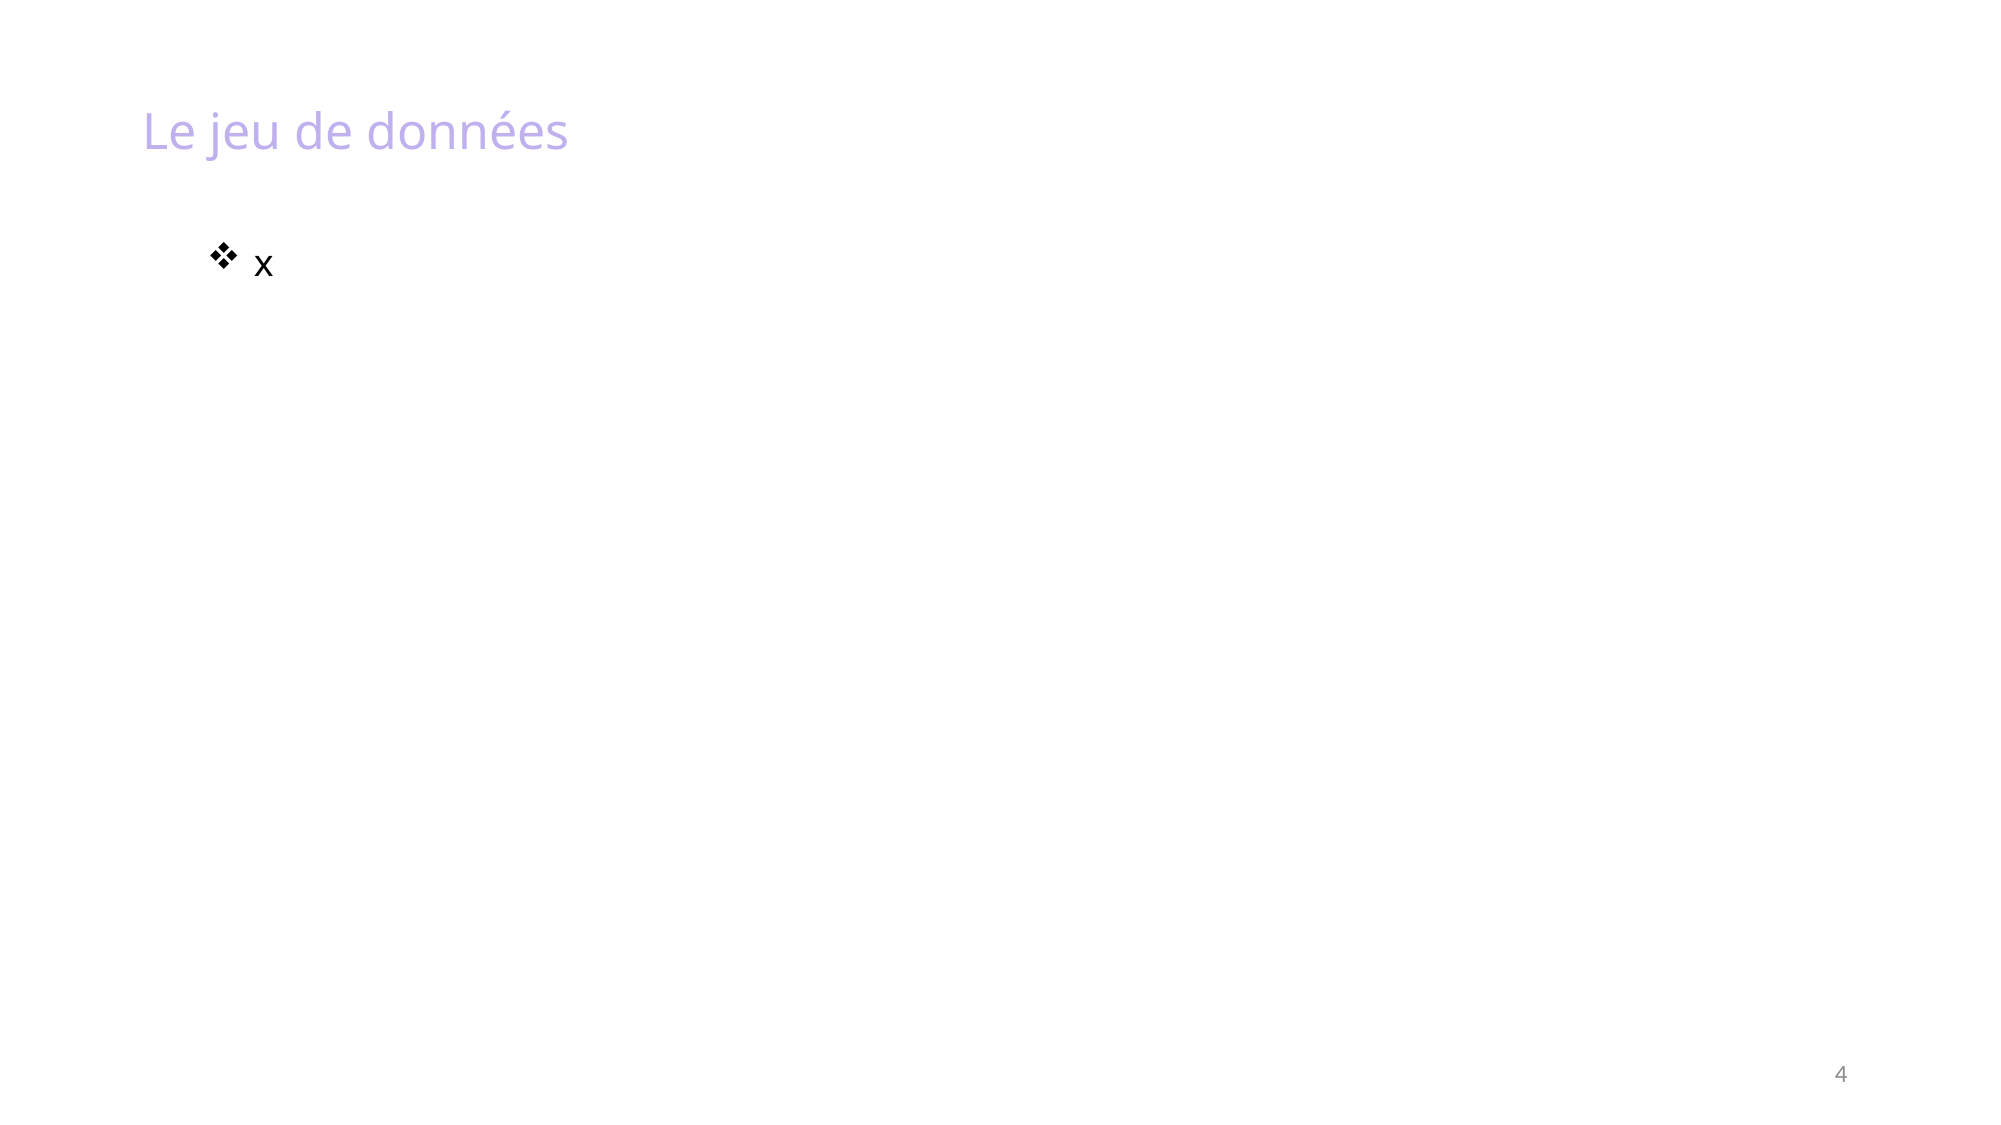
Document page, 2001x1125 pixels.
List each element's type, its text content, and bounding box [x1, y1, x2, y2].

slide_number 4 [1412, 1042, 1863, 1103]
text_box Le jeu de données [127, 91, 1076, 167]
text_box x [117, 208, 1677, 291]
